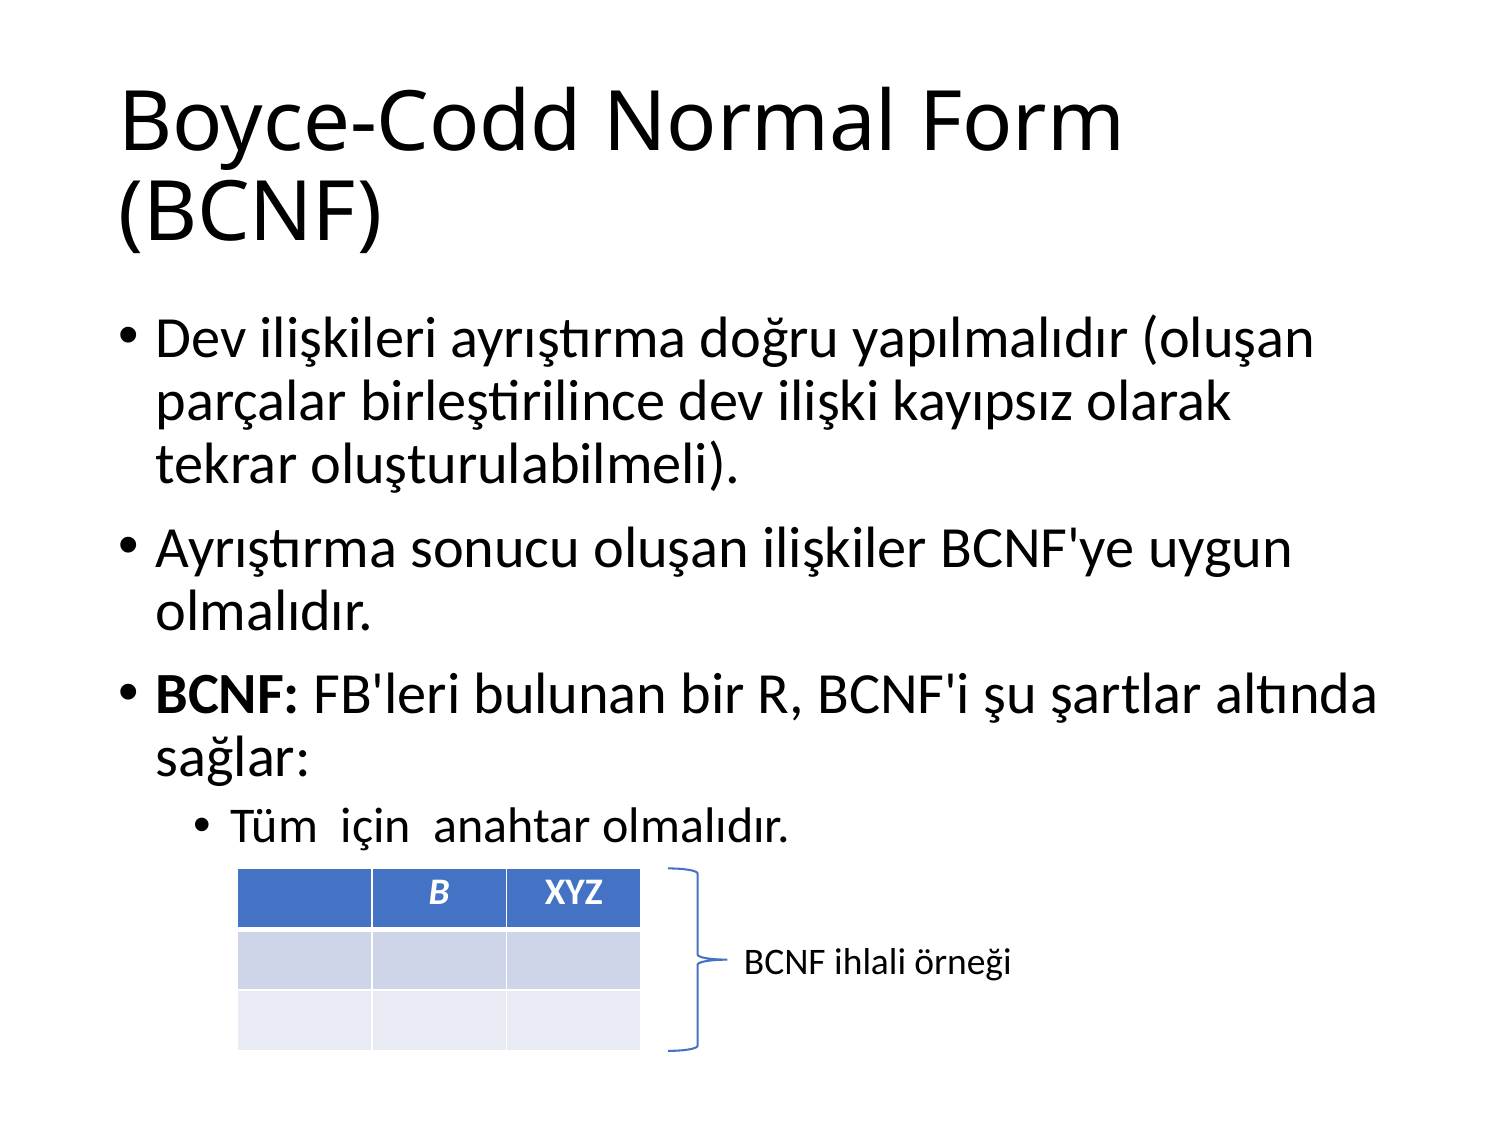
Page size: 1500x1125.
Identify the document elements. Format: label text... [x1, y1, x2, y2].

text_box [667, 867, 728, 1052]
text_box BCNF ihlali örneği [729, 929, 1028, 990]
title Boyce-Codd Normal Form (BCNF) [103, 59, 1397, 278]
